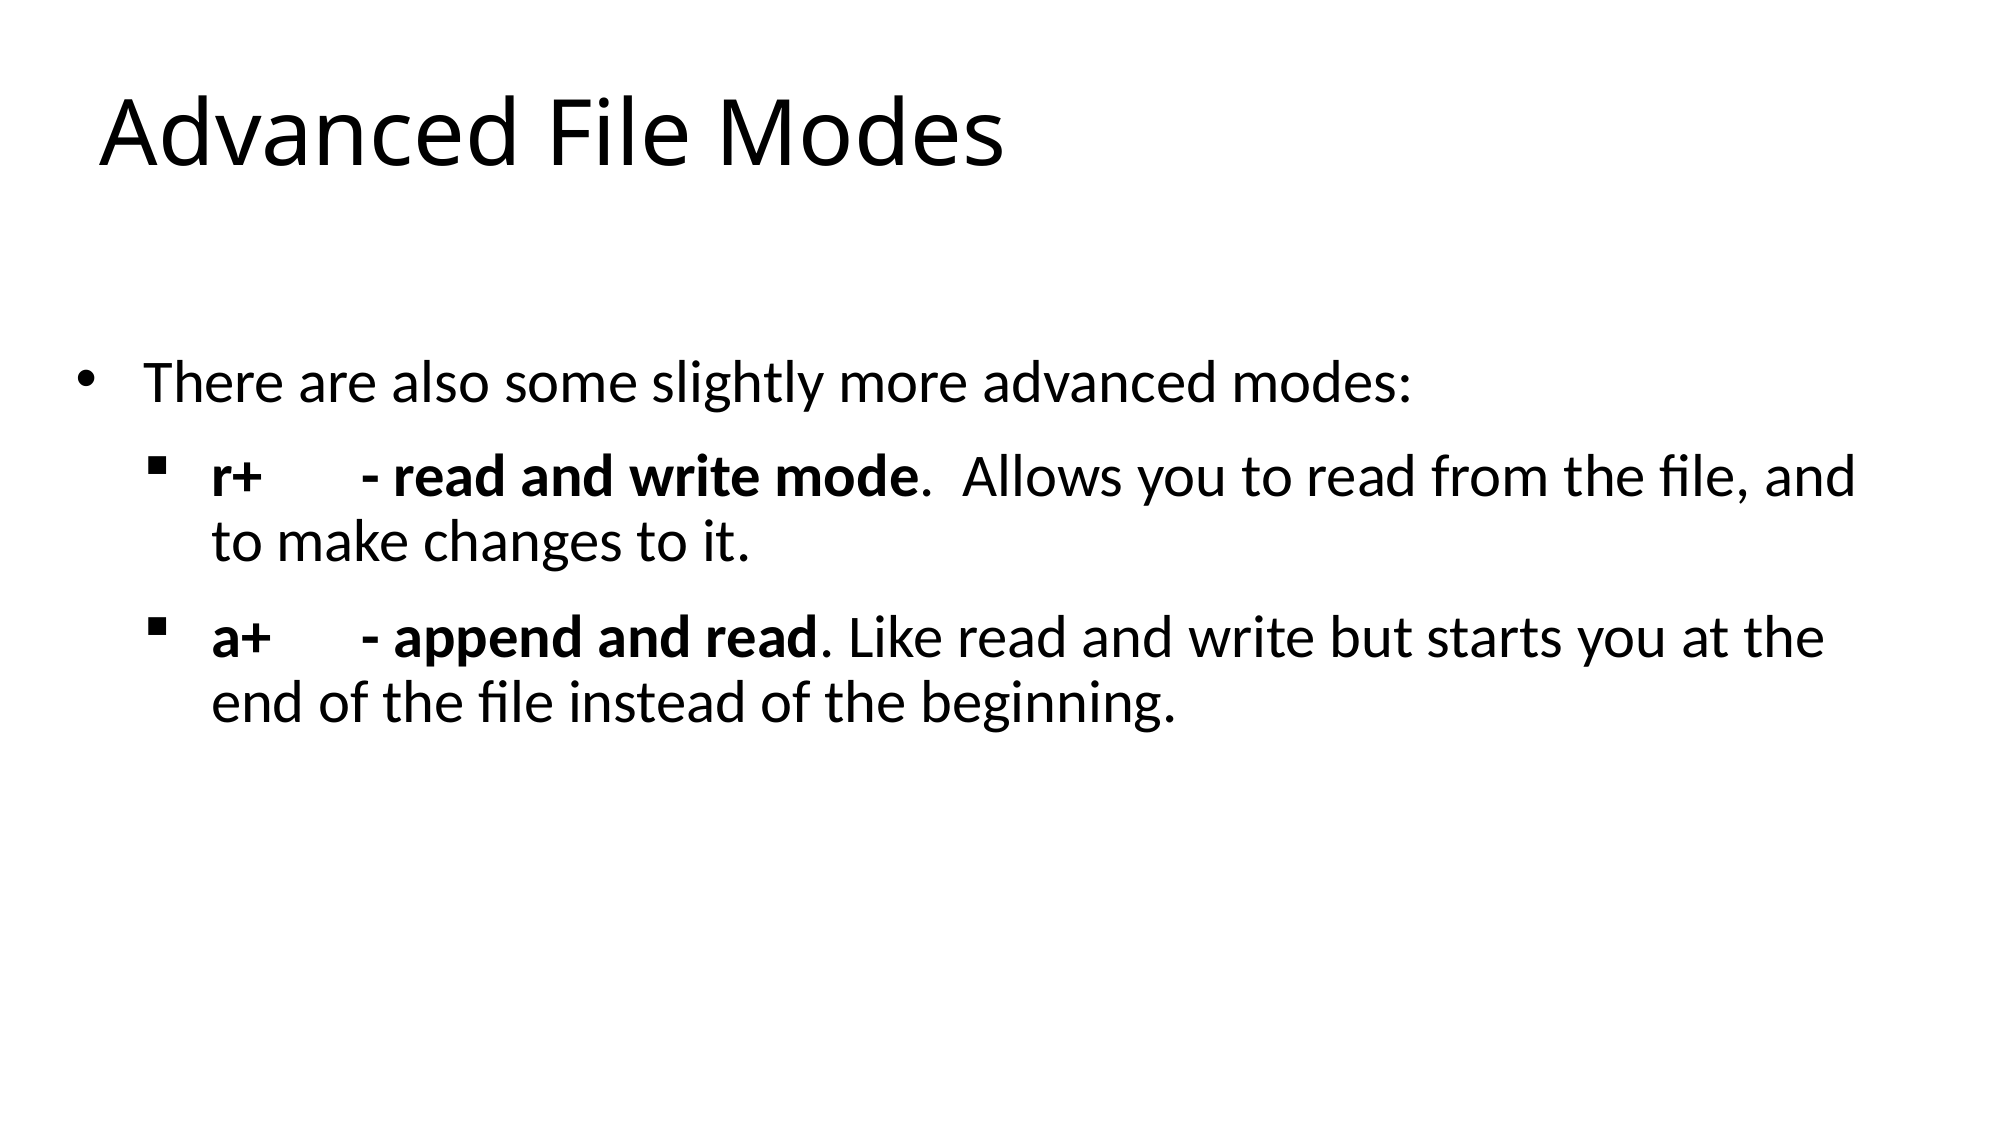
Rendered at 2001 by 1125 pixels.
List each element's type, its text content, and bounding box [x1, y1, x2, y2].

list There are also some slightly more advanced modes: r+ - read and write mode. Allows you to read from the file, and to make changes to it. a+ - append and read. Like read and write but starts you at the end of the file instead of the beginning. [75, 341, 1880, 1058]
title Advanced File Modes [99, 42, 1493, 229]
